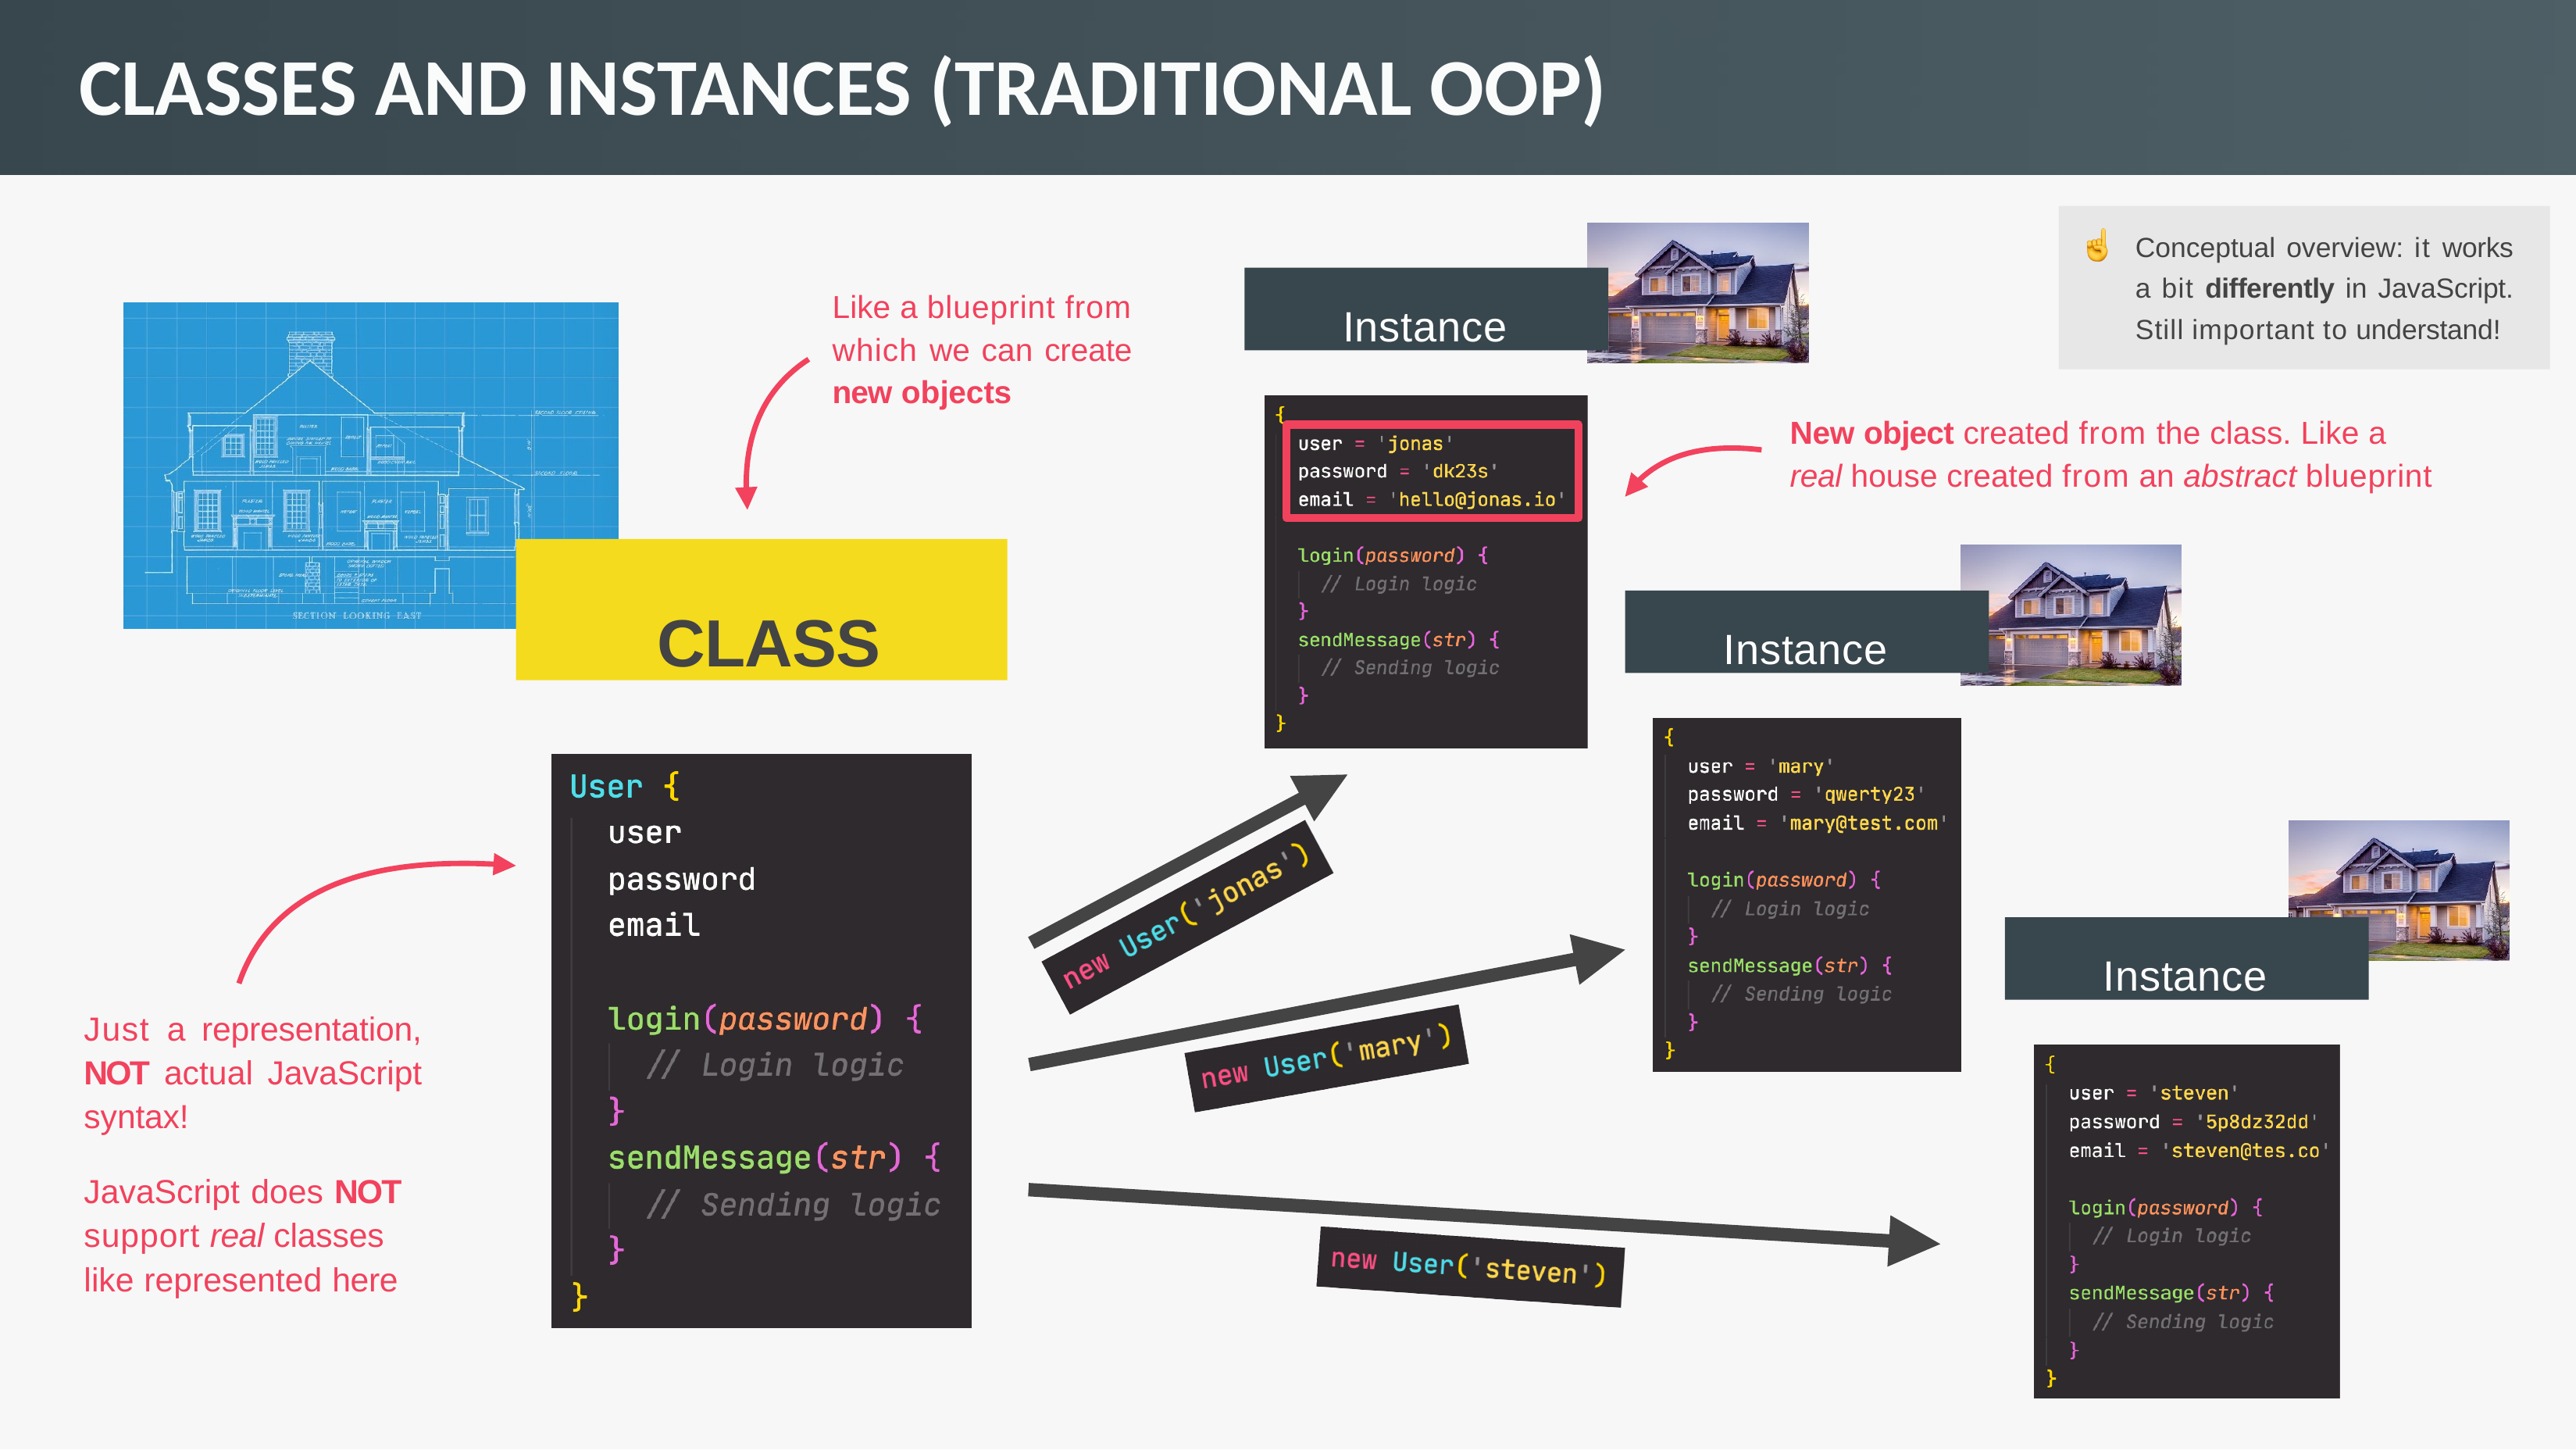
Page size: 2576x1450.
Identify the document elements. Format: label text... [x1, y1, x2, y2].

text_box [734, 356, 812, 510]
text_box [551, 754, 972, 1328]
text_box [1625, 445, 1765, 497]
picture [0, 0, 2576, 175]
text_box Like a blueprint from which we can create new objects [830, 280, 1133, 410]
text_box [2034, 1045, 2340, 1398]
picture [1960, 545, 2182, 686]
title CLASSES AND INSTANCES (TRADITIONAL OOP) [77, 184, 2317, 277]
text_box Just a representation, NOT actual JavaScript syntax! JavaScript does NOT support real classes like represented here [82, 1002, 423, 1298]
picture [123, 302, 619, 629]
text_box Instance [2004, 917, 2369, 1000]
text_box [1265, 395, 1589, 749]
text_box Instance [1244, 267, 1583, 351]
text_box Instance [1625, 590, 1956, 673]
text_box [1653, 718, 1961, 1072]
text_box CLASS [516, 538, 1008, 680]
picture [2288, 820, 2510, 962]
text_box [1022, 774, 1625, 1112]
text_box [236, 852, 516, 987]
text_box New object created from the class. Like a real house created from an abstract blueprint [1788, 405, 2436, 494]
picture [1587, 222, 1809, 364]
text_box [1021, 1182, 1941, 1308]
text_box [2058, 205, 2550, 370]
